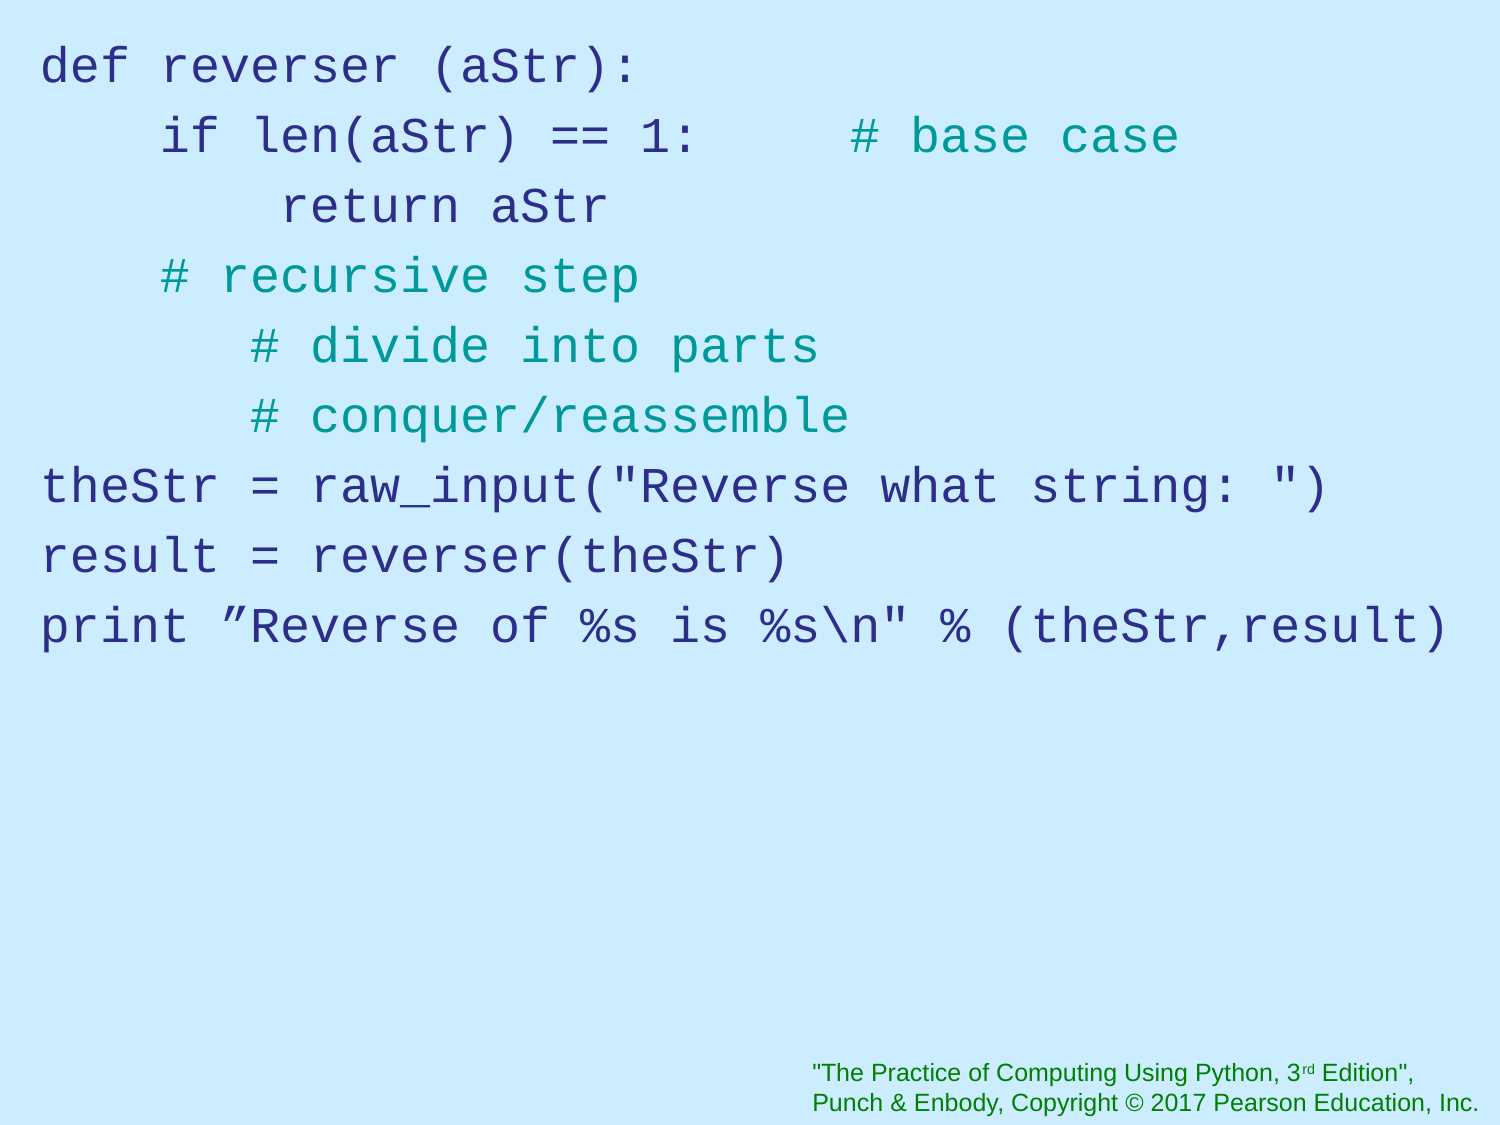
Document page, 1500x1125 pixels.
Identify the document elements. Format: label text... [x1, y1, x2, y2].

subtitle def reverser (aStr): if len(aStr) == 1: # base case return aStr # recursive step # divide into parts # conquer/reassemble theStr = raw_input("Reverse what string: ") result = reverser(theStr) print ”Reverse of %s is %s\n" % (theStr,result) [24, 24, 1475, 988]
